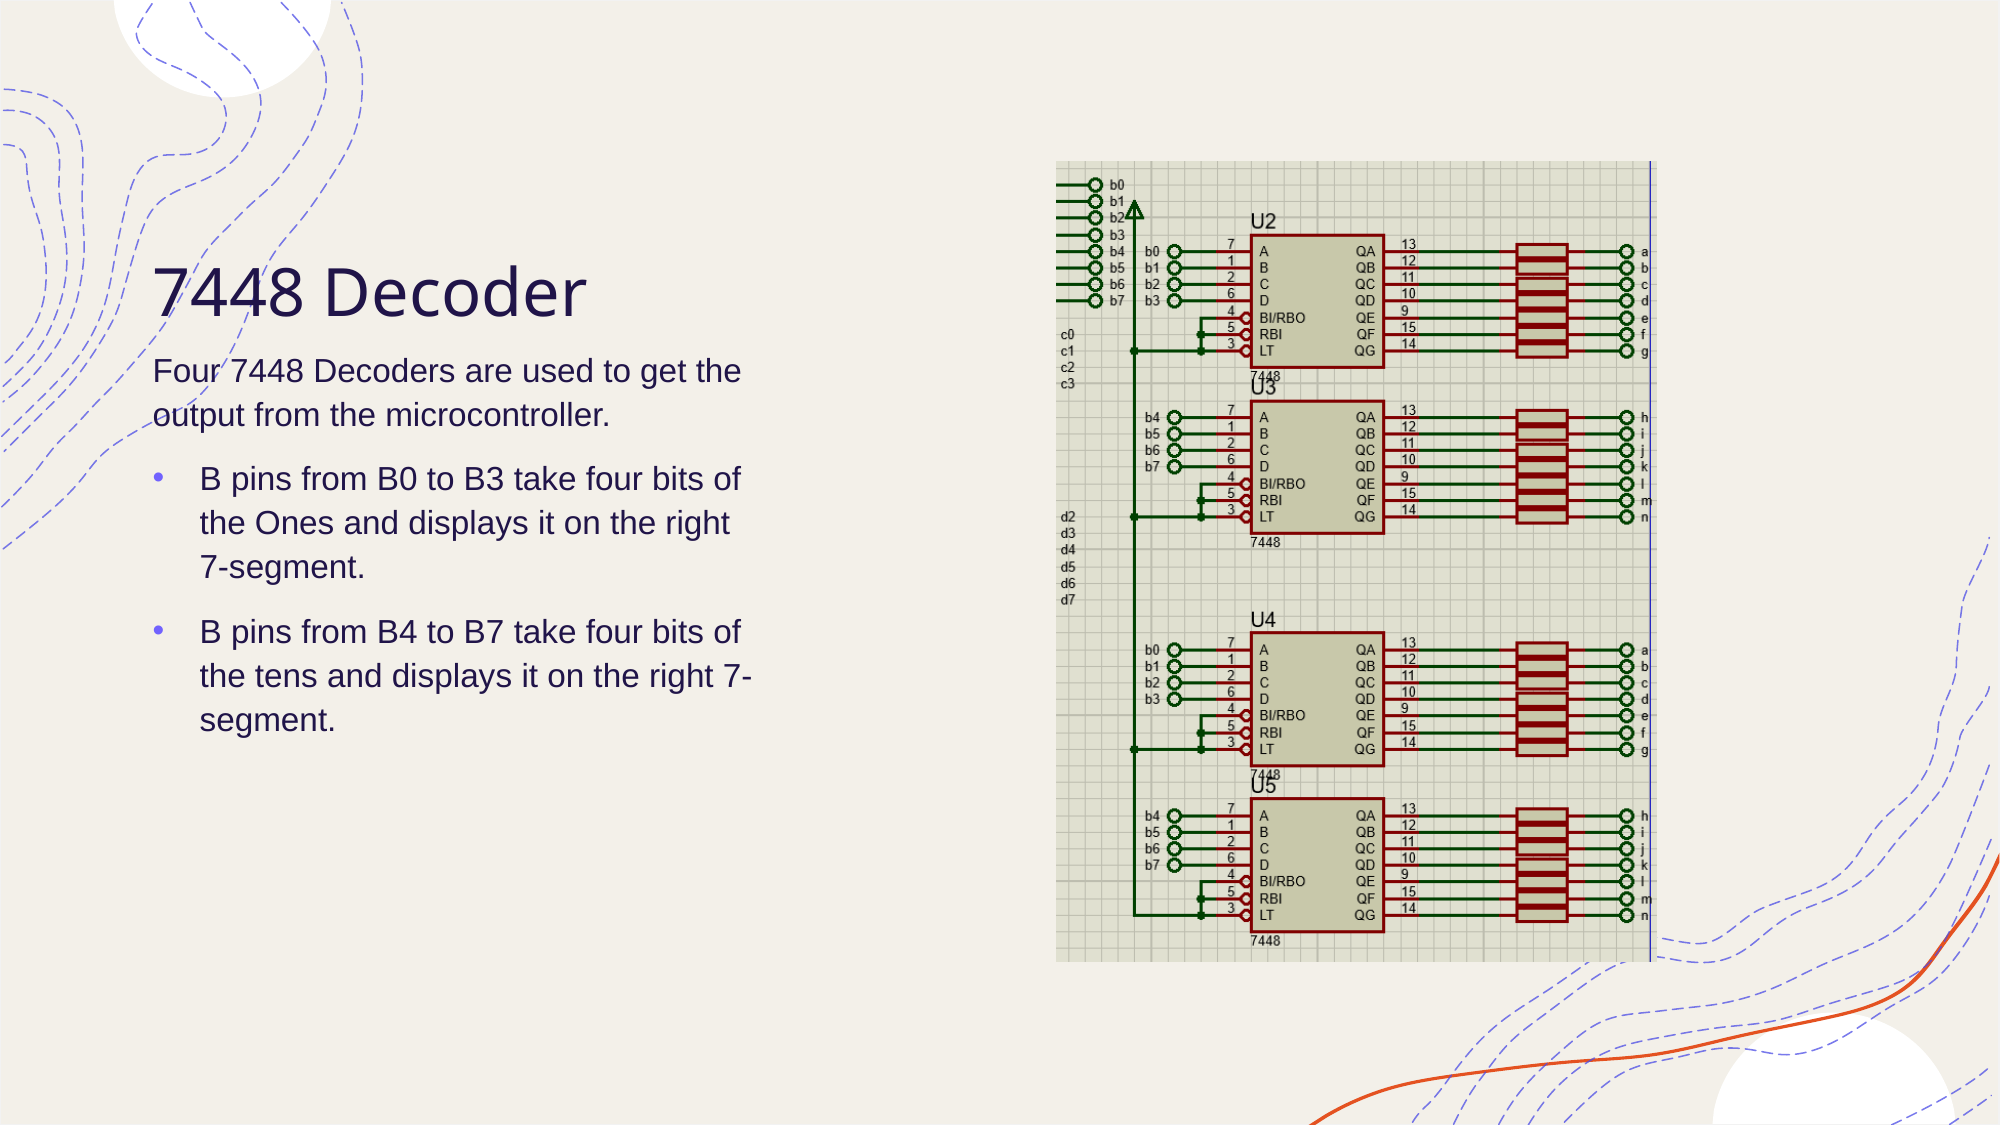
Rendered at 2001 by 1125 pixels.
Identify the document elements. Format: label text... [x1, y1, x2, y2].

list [1056, 161, 1657, 962]
list Four 7448 Decoders are used to get the output from the microcontroller. B pins from B0 to B3 take four bits of the Ones and displays it on the right 7-segment. B pins from B4 to B7 take four bits of the tens and displays it on the right 7-segment. [137, 337, 783, 963]
title 7448 Decoder [137, 75, 783, 337]
